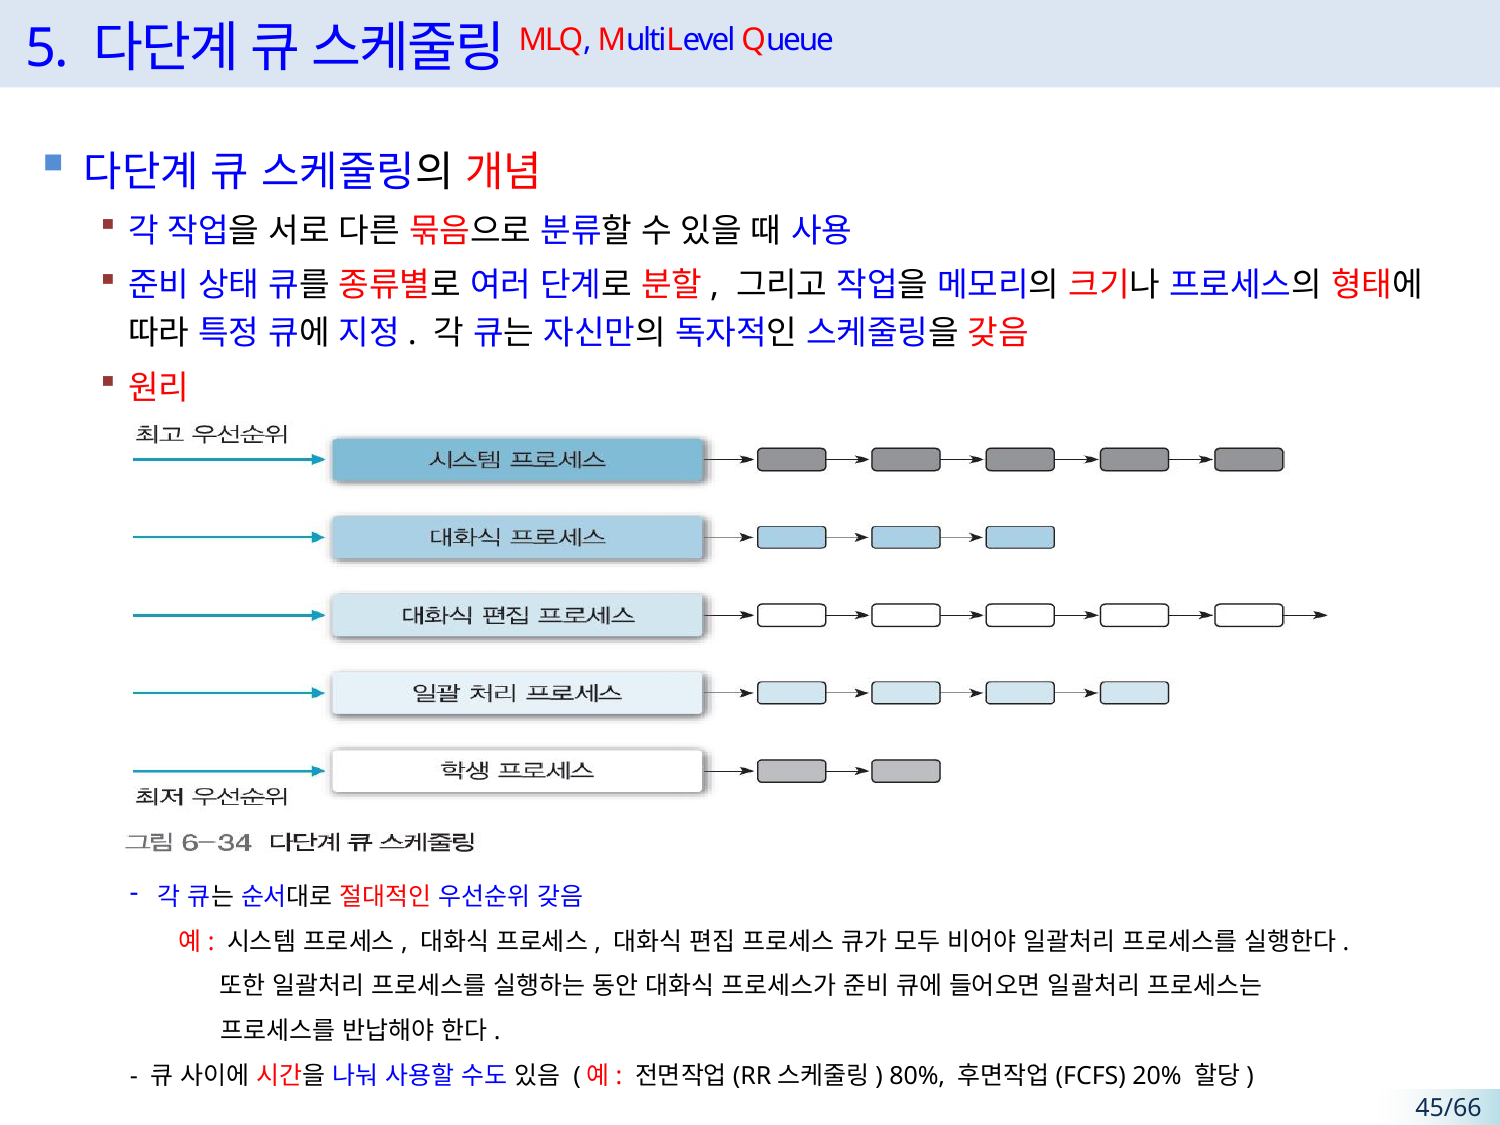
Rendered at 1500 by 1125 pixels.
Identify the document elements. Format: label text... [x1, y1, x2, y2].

picture [114, 414, 1346, 859]
list 다단계 큐 스케줄링의 개념 각 작업을 서로 다른 묶음으로 분류할 수 있을 때 사용 준비 상태 큐를 종류별로 여러 단계로 분할, 그리고 작업을 메모리의 크기나 프로세스의 형태에 따라 특정 큐에 지정. 각 큐는 자신만의 독자적인 스케줄링을 갖음 원리 [10, 126, 1481, 1057]
text_box 각 큐는 순서대로 절대적인 우선순위 갖음 예: 시스템 프로세스, 대화식 프로세스, 대화식 편집 프로세스 큐가 모두 비어야 일괄처리 프로세스를 실행한다. 또한 일괄처리 프로세스를 실행하는 동안 대화식 프로세스가 준비 큐에 들어오면 일괄처리 프로세스는 프로세스를 반납해야 한다. - 큐 사이에 시간을 나눠 사용할 수도 있음 (예: 전면작업(RR스케줄링) 80%, 후면작업(FCFS) 20% 할당) [115, 857, 1456, 1097]
title 5. 다단계 큐 스케줄링MLQ, MultiLevel Queue [10, 5, 1288, 84]
